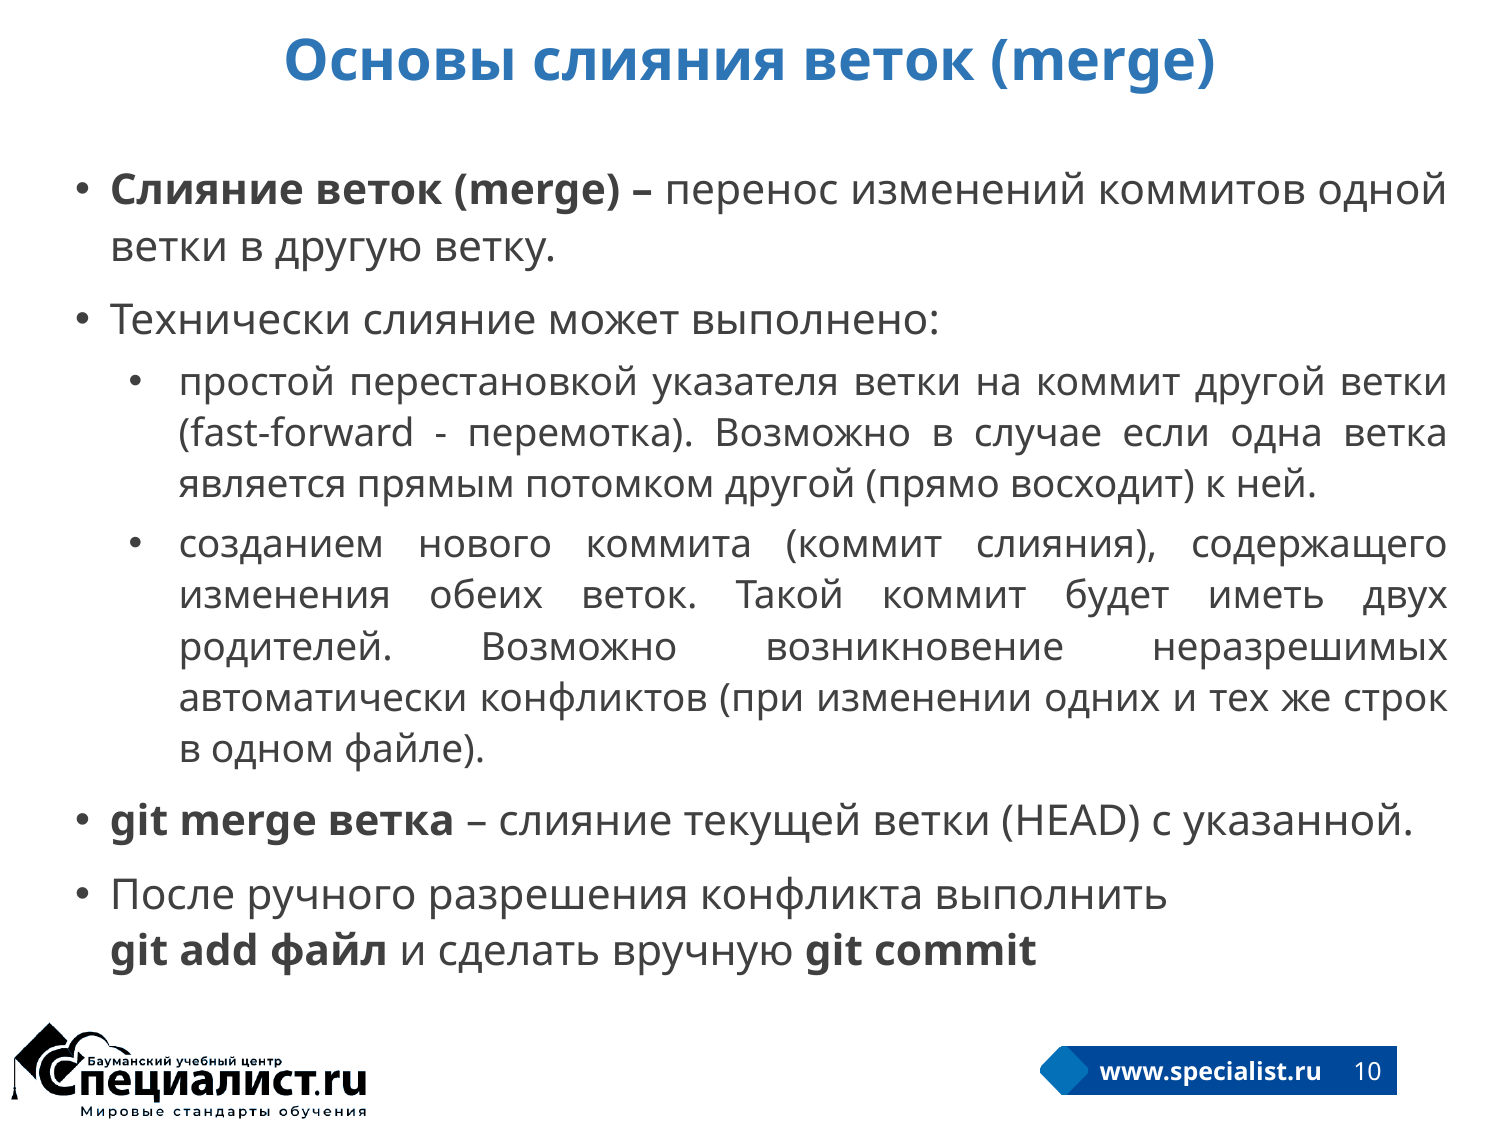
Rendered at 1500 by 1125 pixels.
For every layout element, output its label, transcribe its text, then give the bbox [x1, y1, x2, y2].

picture [11, 1022, 366, 1119]
list Слияние веток (merge) – перенос изменений коммитов одной ветки в другую ветку. Технически слияние может выполнено: простой перестановкой указателя ветки на коммит другой ветки (fast-forward - перемотка). Возможно в случае если одна ветка является прямым потомком другой (прямо восходит) к ней. созданием нового коммита (коммит слияния), содержащего изменения обеих веток. Такой коммит будет иметь двух родителей. Возможно возникновение неразрешимых автоматически конфликтов (при изменении одних и тех же строк в одном файле). git merge ветка – слияние текущей ветки (HEAD) с указанной. После ручного разрешения конфликта выполнить git add файл и сделать вручную git commit [60, 149, 1463, 998]
title Основы слияния веток (merge) [103, 22, 1397, 101]
slide_number 10 [1059, 1042, 1397, 1103]
picture [1040, 1046, 1059, 1095]
